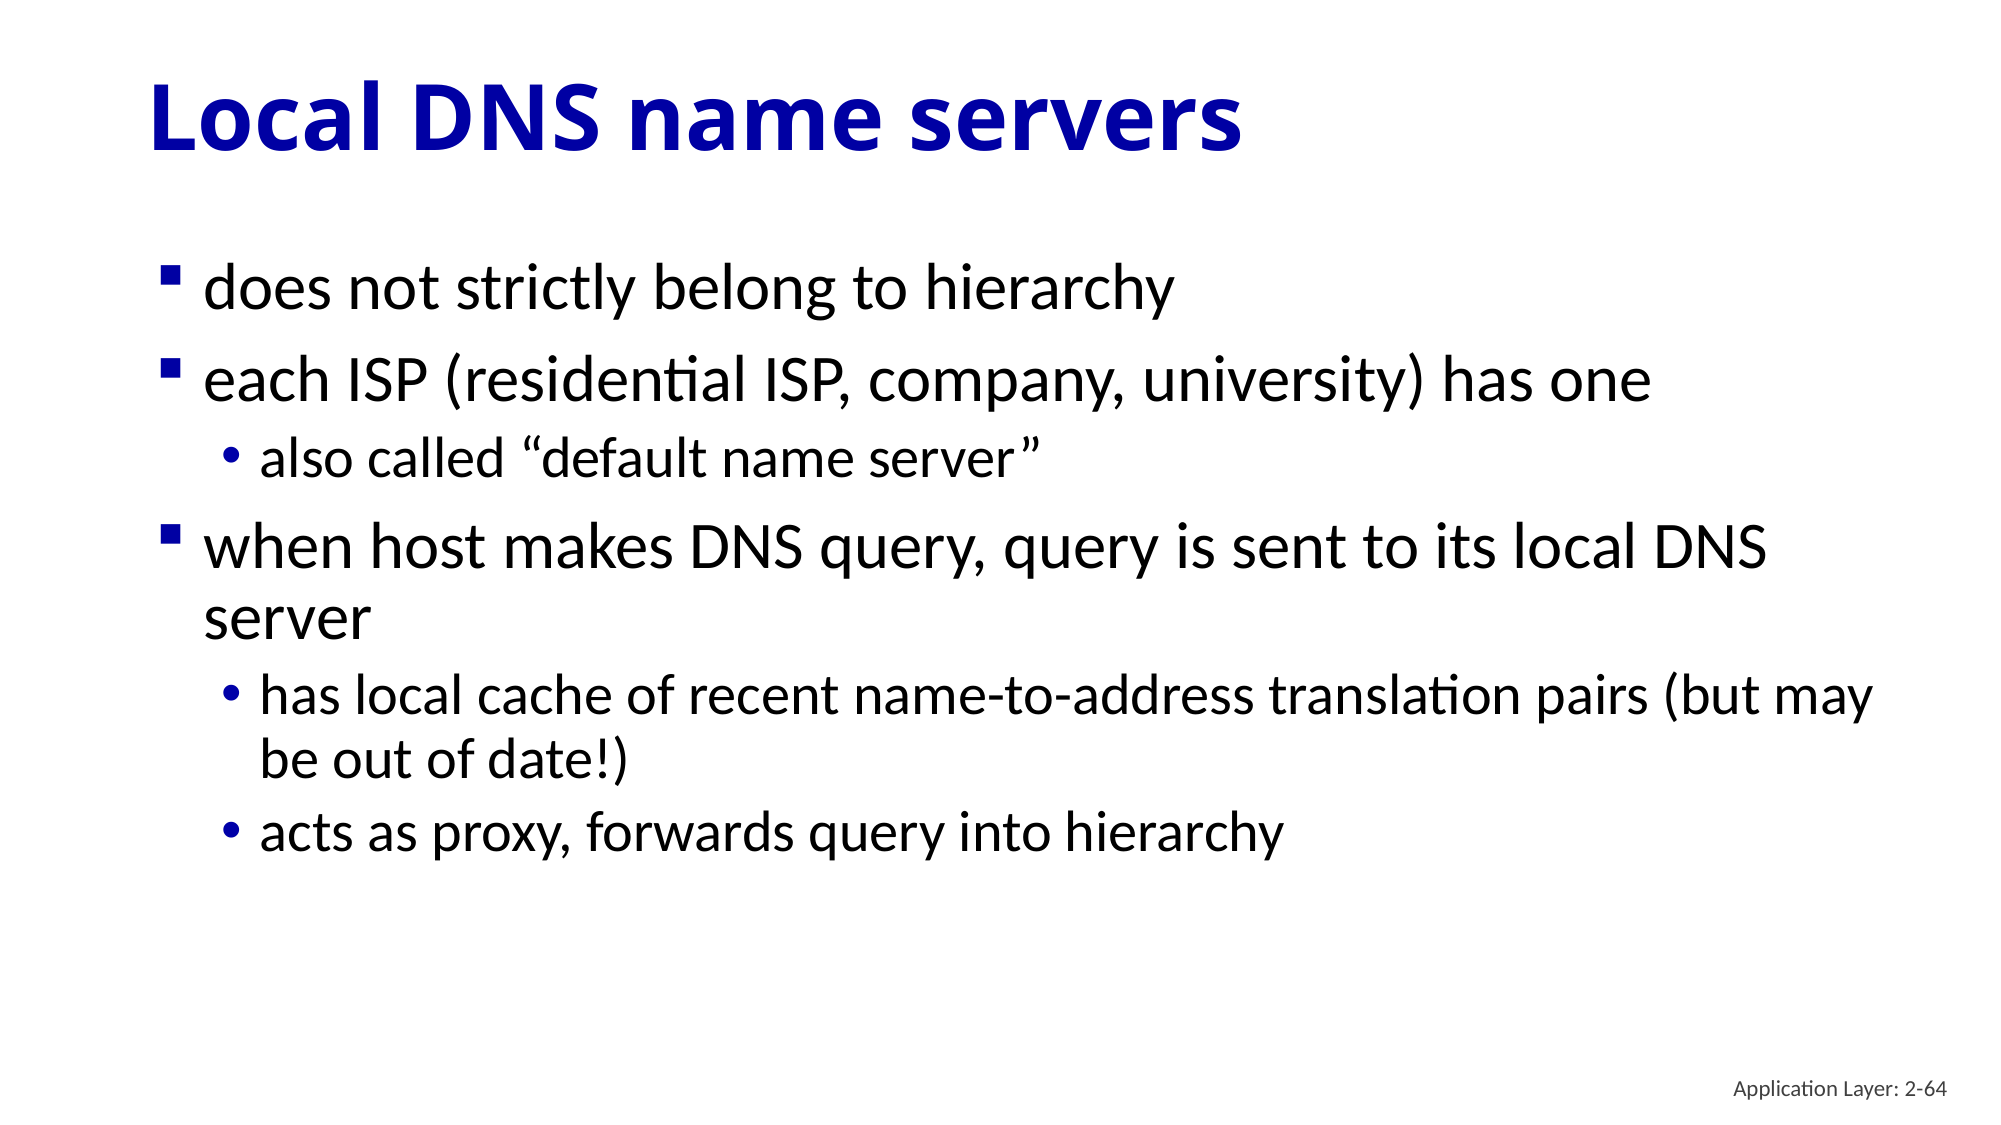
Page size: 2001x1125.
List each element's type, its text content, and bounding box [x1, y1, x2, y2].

slide_number Application Layer: 2-64 [1512, 1056, 1963, 1117]
title Local DNS name servers [131, 47, 1856, 195]
text_box does not strictly belong to hierarchy each ISP (residential ISP, company, university) has one also called “default name server” when host makes DNS query, query is sent to its local DNS server has local cache of recent name-to-address translation pairs (but may be out of date!) acts as proxy, forwards query into hierarchy [130, 244, 1933, 1007]
